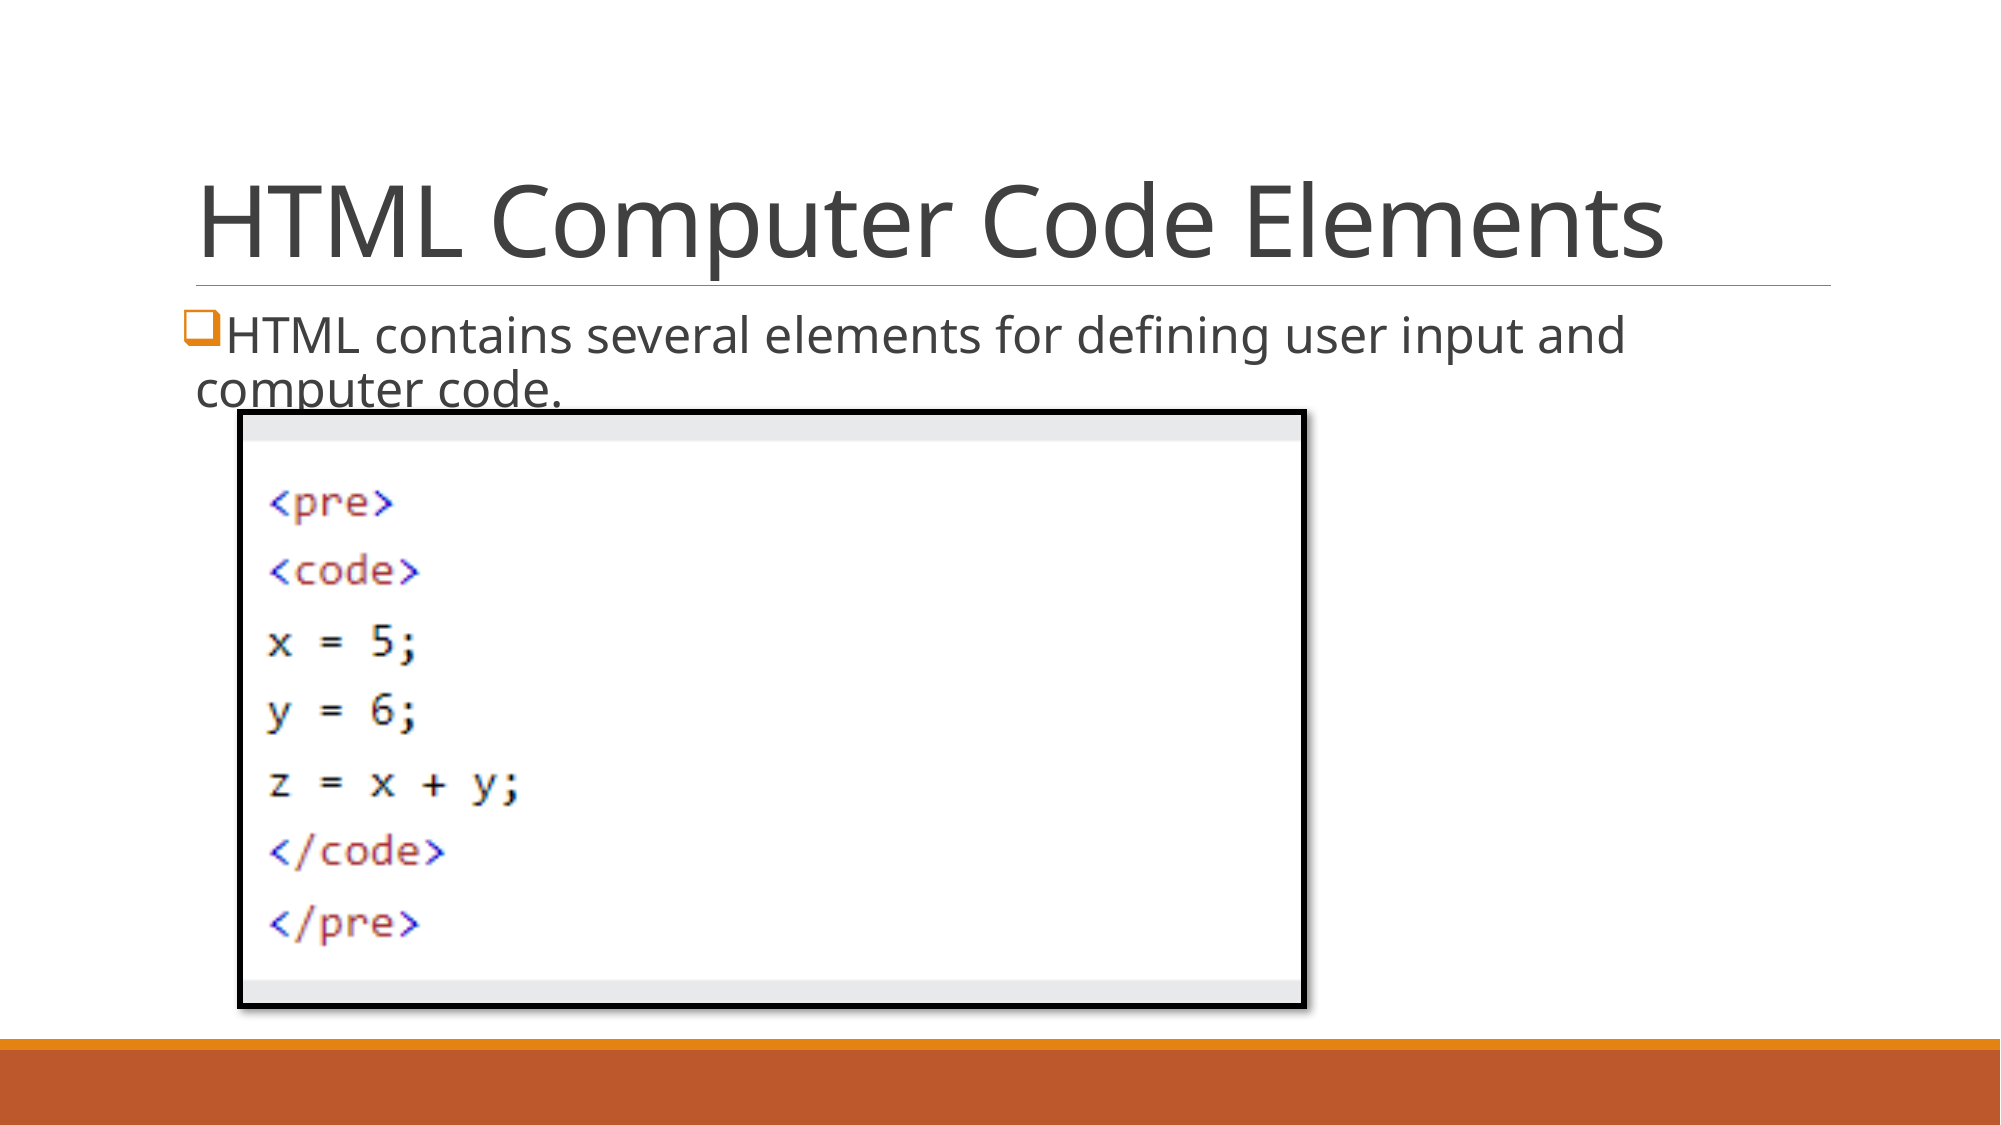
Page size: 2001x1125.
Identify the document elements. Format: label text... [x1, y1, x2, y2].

picture [242, 414, 1302, 1004]
title HTML Computer Code Elements [180, 47, 1830, 285]
list HTML contains several elements for defining user input and computer code. [180, 302, 1830, 963]
